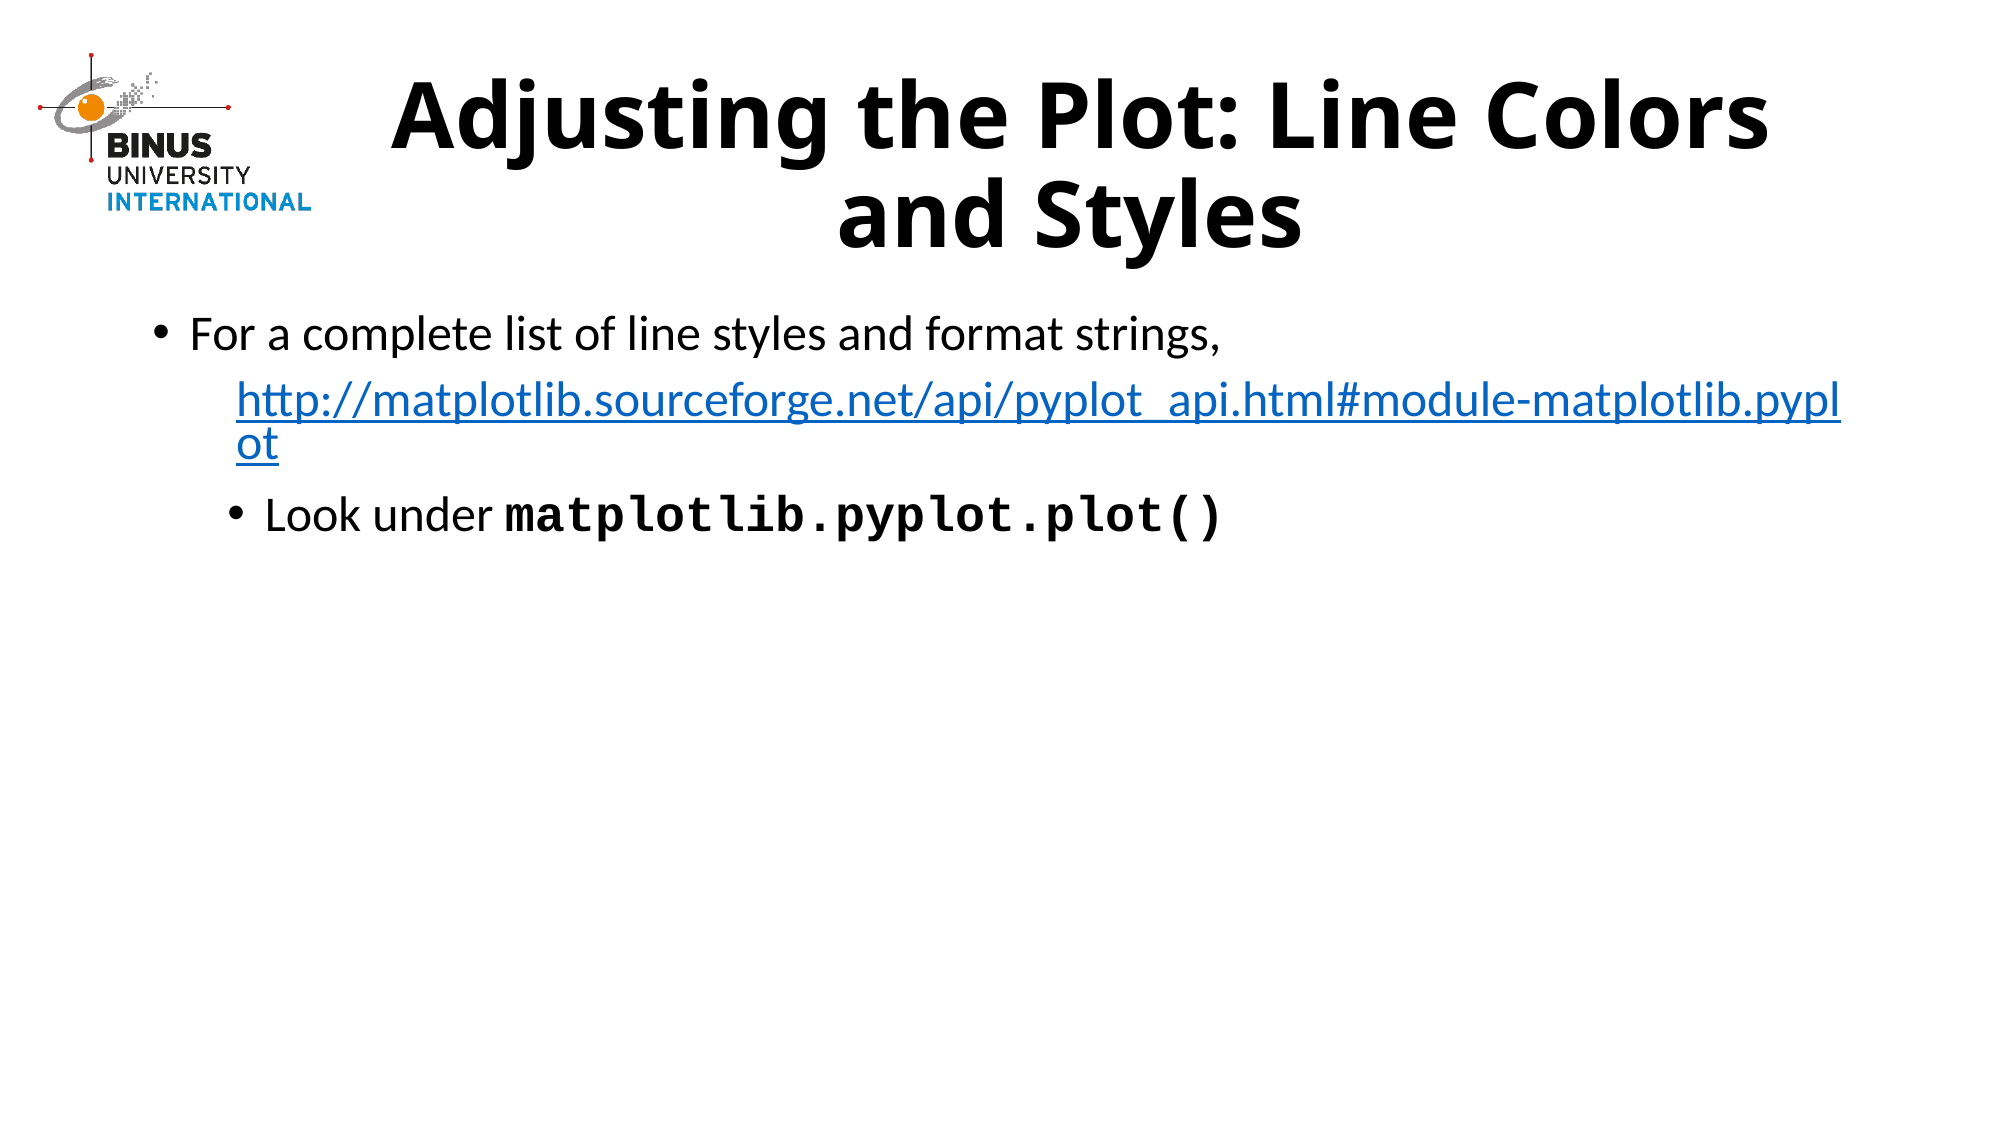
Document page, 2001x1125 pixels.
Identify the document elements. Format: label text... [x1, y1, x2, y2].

list For a complete list of line styles and format strings, http://matplotlib.sourceforge.net/api/pyplot_api.html#module-matplotlib.pyplot Look under matplotlib.pyplot.plot() [137, 299, 1863, 1014]
picture [0, 0, 348, 269]
title Adjusting the Plot: Line Colors and Styles [301, 59, 1863, 278]
